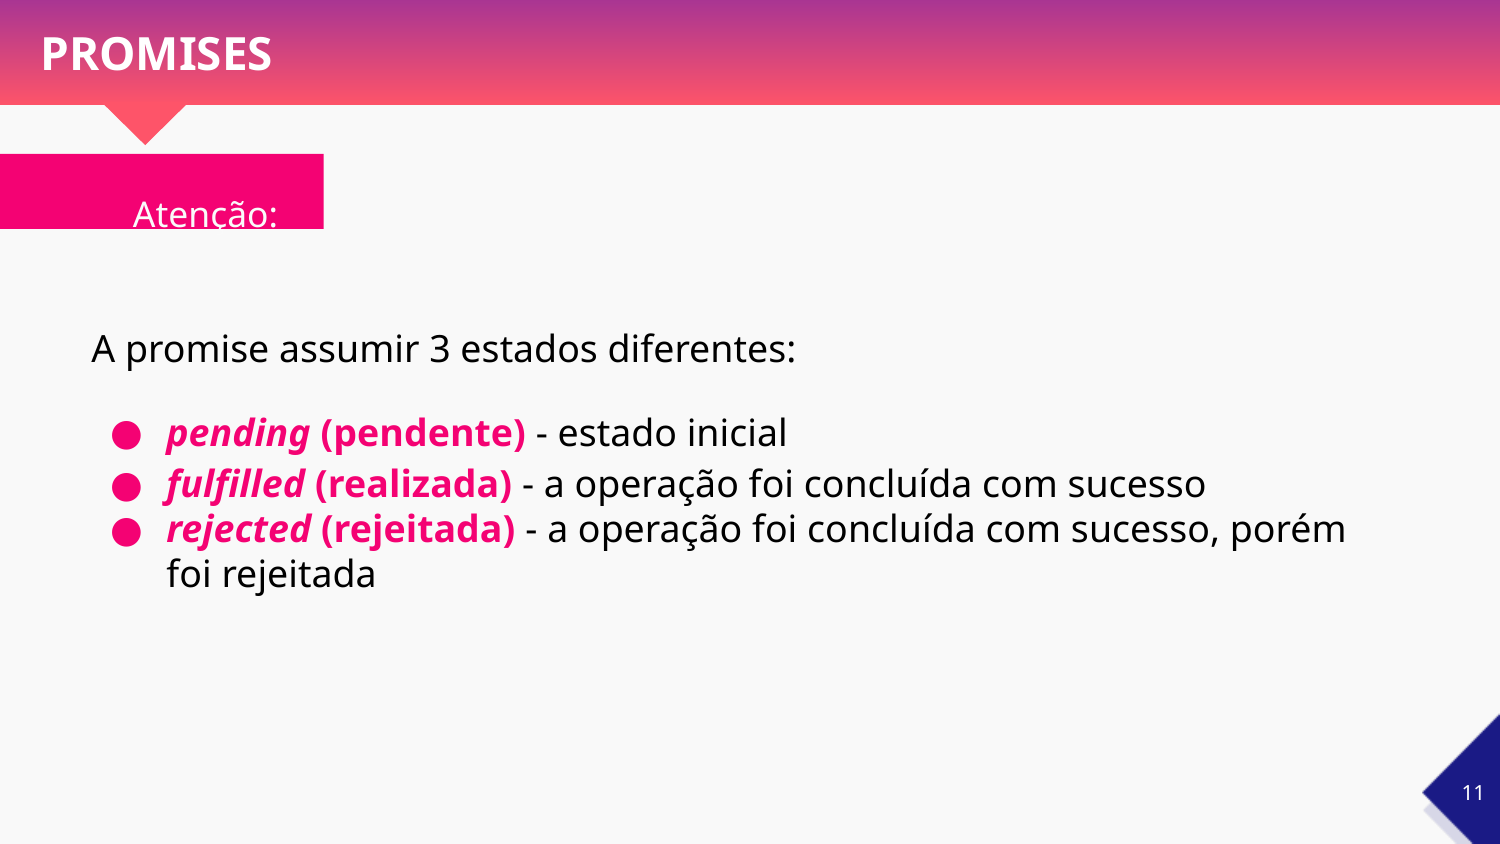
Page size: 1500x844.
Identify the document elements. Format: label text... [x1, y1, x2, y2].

text_box A promise assumir 3 estados diferentes: pending (pendente) - estado inicial fulfilled (realizada) - a operação foi concluída com sucesso rejected (rejeitada) - a operação foi concluída com sucesso, porém foi rejeitada [76, 301, 1369, 611]
title PROMISES [25, 0, 1475, 105]
text_box [0, 153, 324, 229]
text_box Atenção: [117, 156, 306, 227]
slide_number ‹#› [1446, 771, 1500, 817]
picture [1417, 712, 1500, 844]
